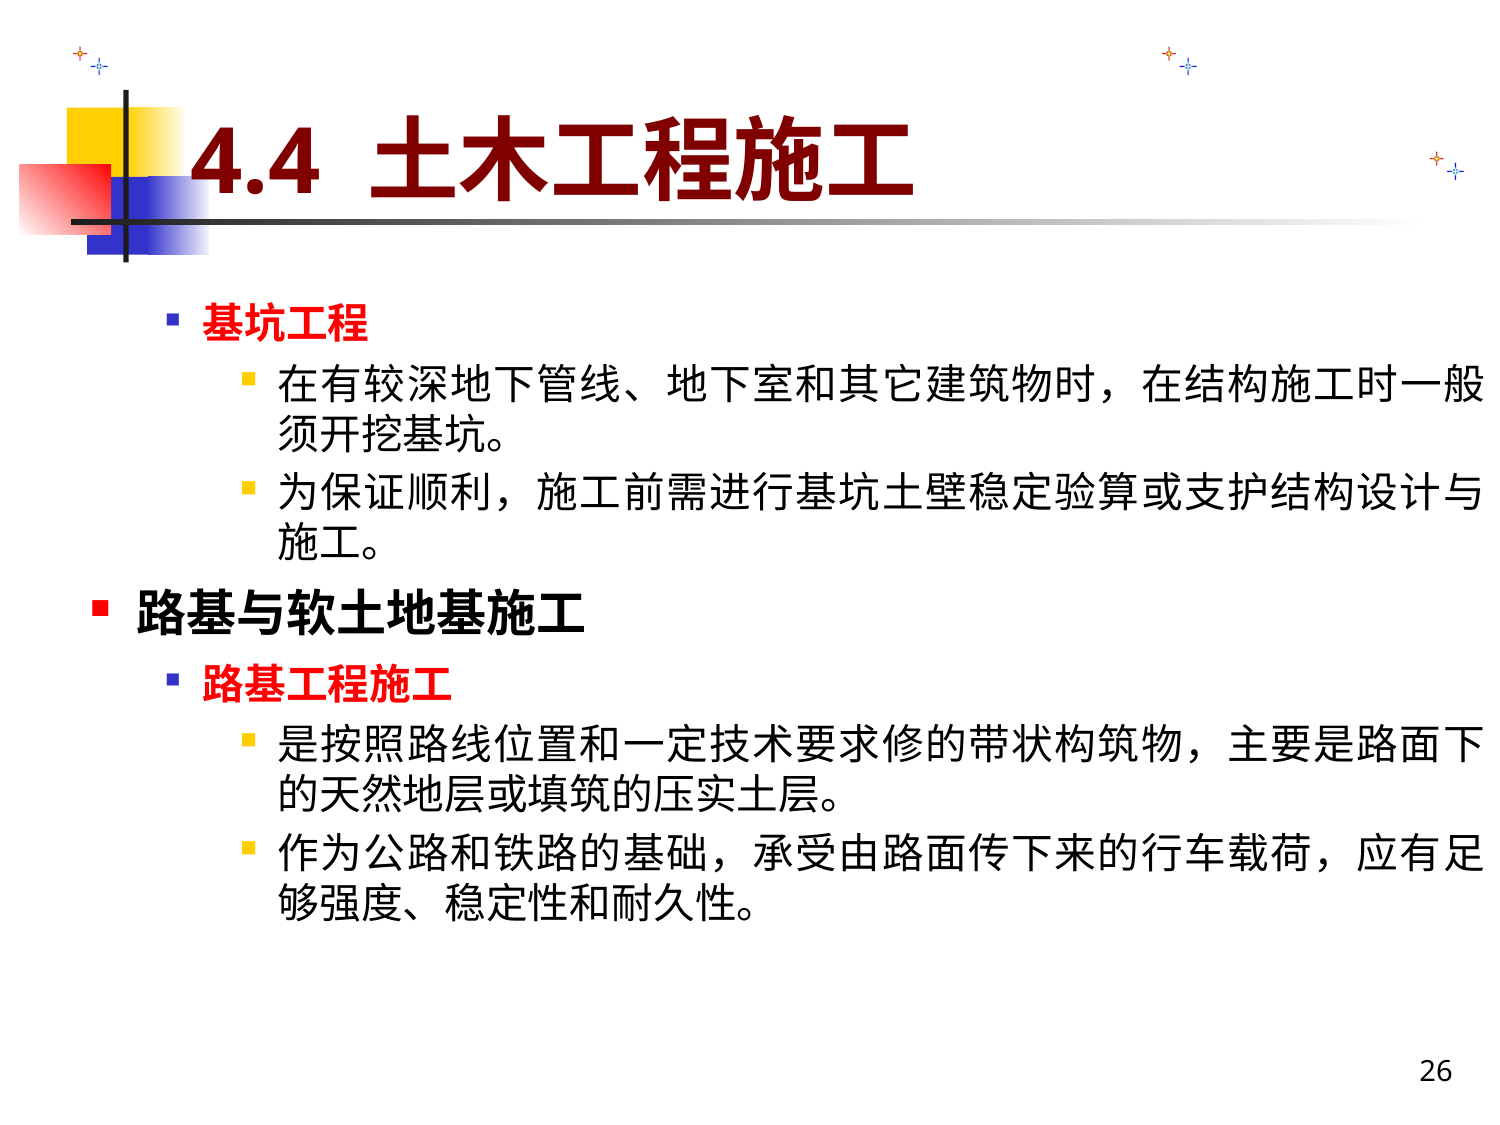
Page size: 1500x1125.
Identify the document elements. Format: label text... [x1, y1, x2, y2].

slide_number 26 [1154, 1023, 1468, 1100]
picture [1151, 42, 1202, 90]
picture [1460, 147, 1469, 198]
list 基坑工程 在有较深地下管线、地下室和其它建筑物时，在结构施工时一般须开挖基坑。 为保证顺利，施工前需进行基坑土壁稳定验算或支护结构设计与施工。 路基与软土地基施工 路基工程施工 是按照路线位置和一定技术要求修的带状构筑物，主要是路面下的天然地层或填筑的压实土层。 作为公路和铁路的基础，承受由路面传下来的行车载荷，应有足够强度、稳定性和耐久性。 [0, 284, 1500, 1035]
picture [62, 42, 113, 93]
title 4.4 土木工程施工 [175, 90, 1460, 220]
